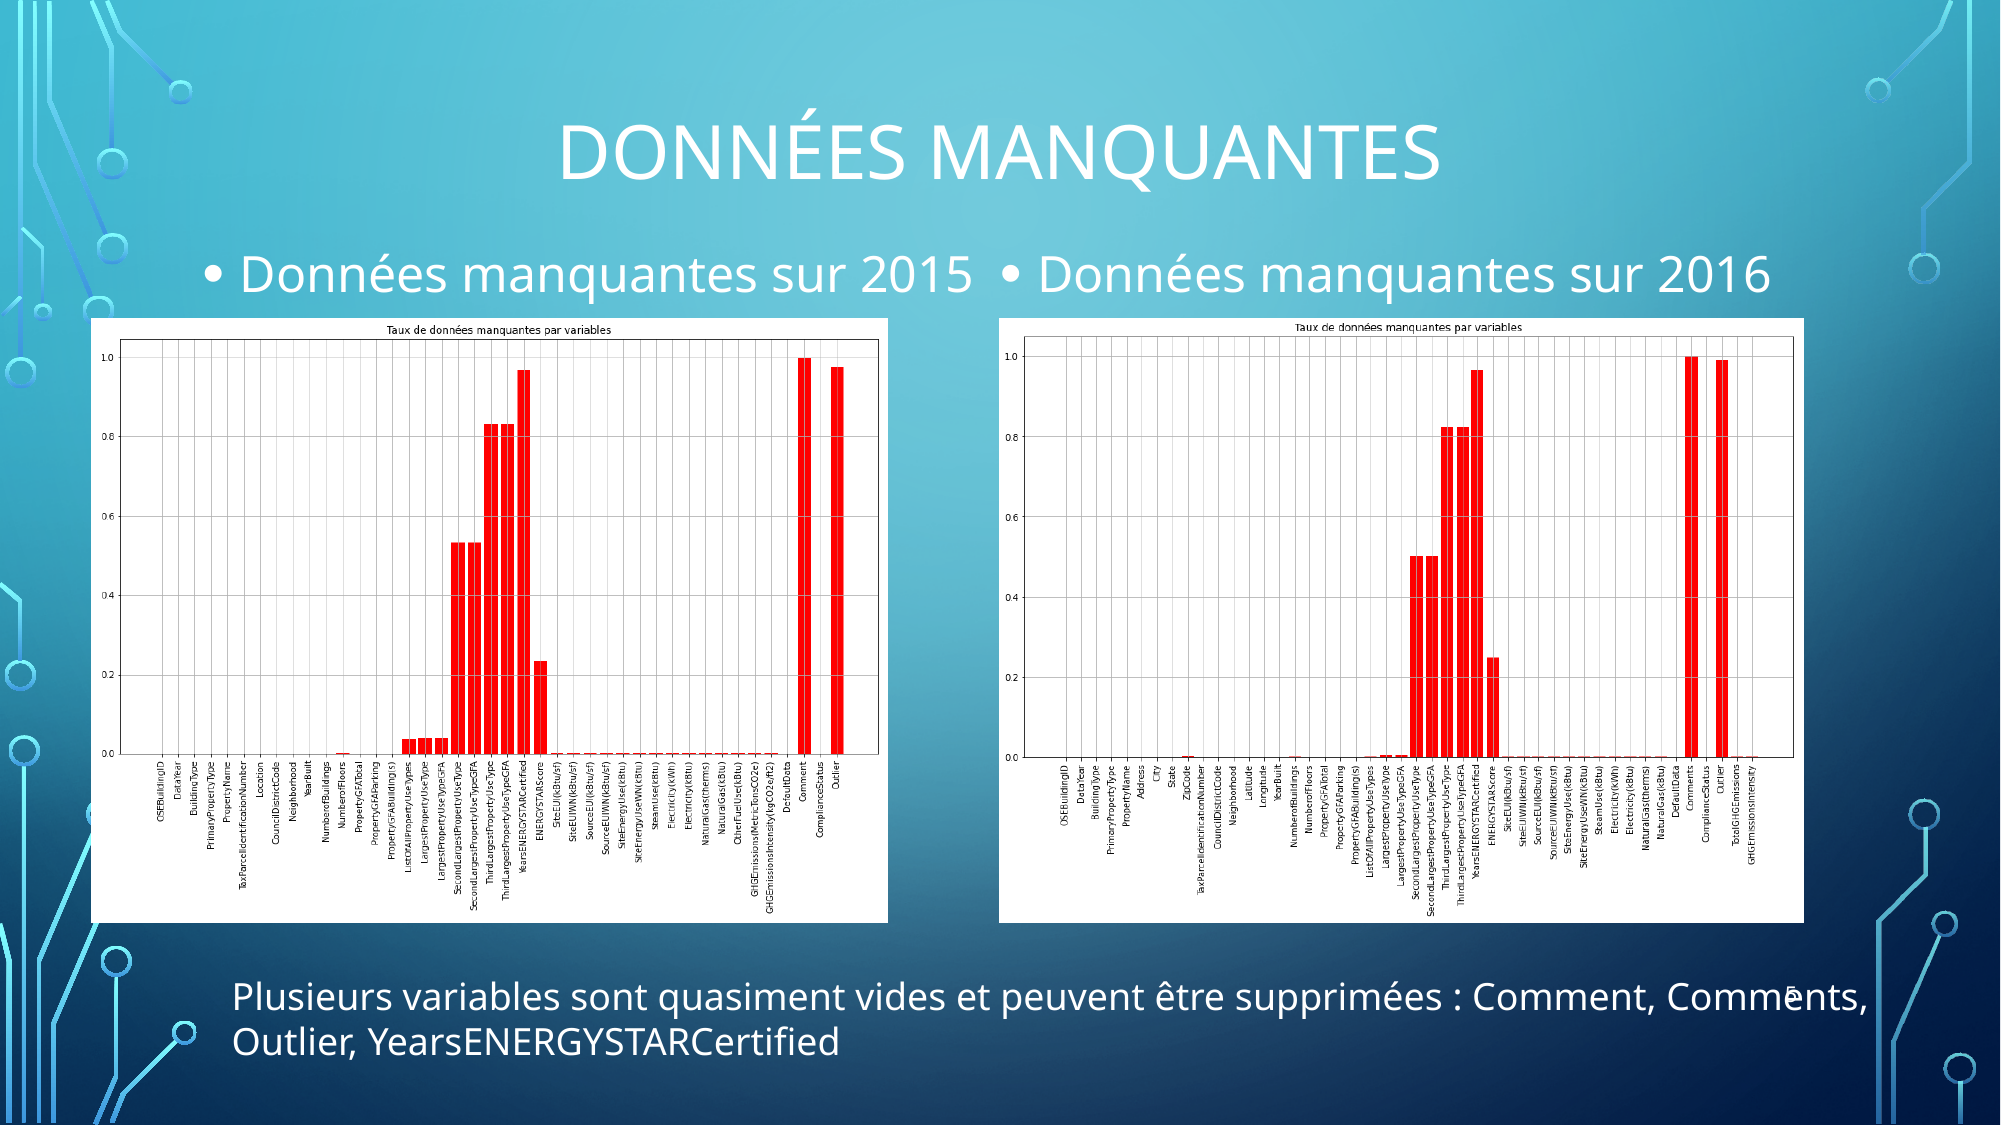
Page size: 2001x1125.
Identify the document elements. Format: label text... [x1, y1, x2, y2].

picture [91, 318, 888, 924]
slide_number 5 [1685, 965, 1813, 1025]
picture [999, 318, 1804, 924]
title Données manquantes [187, 33, 1813, 223]
list Données manquantes sur 2015 Données manquantes sur 2016 [187, 223, 1813, 805]
text_box Plusieurs variables sont quasiment vides et peuvent être supprimées : Comment, Comments, Outlier, YearsENERGYSTARCertified [216, 965, 1938, 1070]
